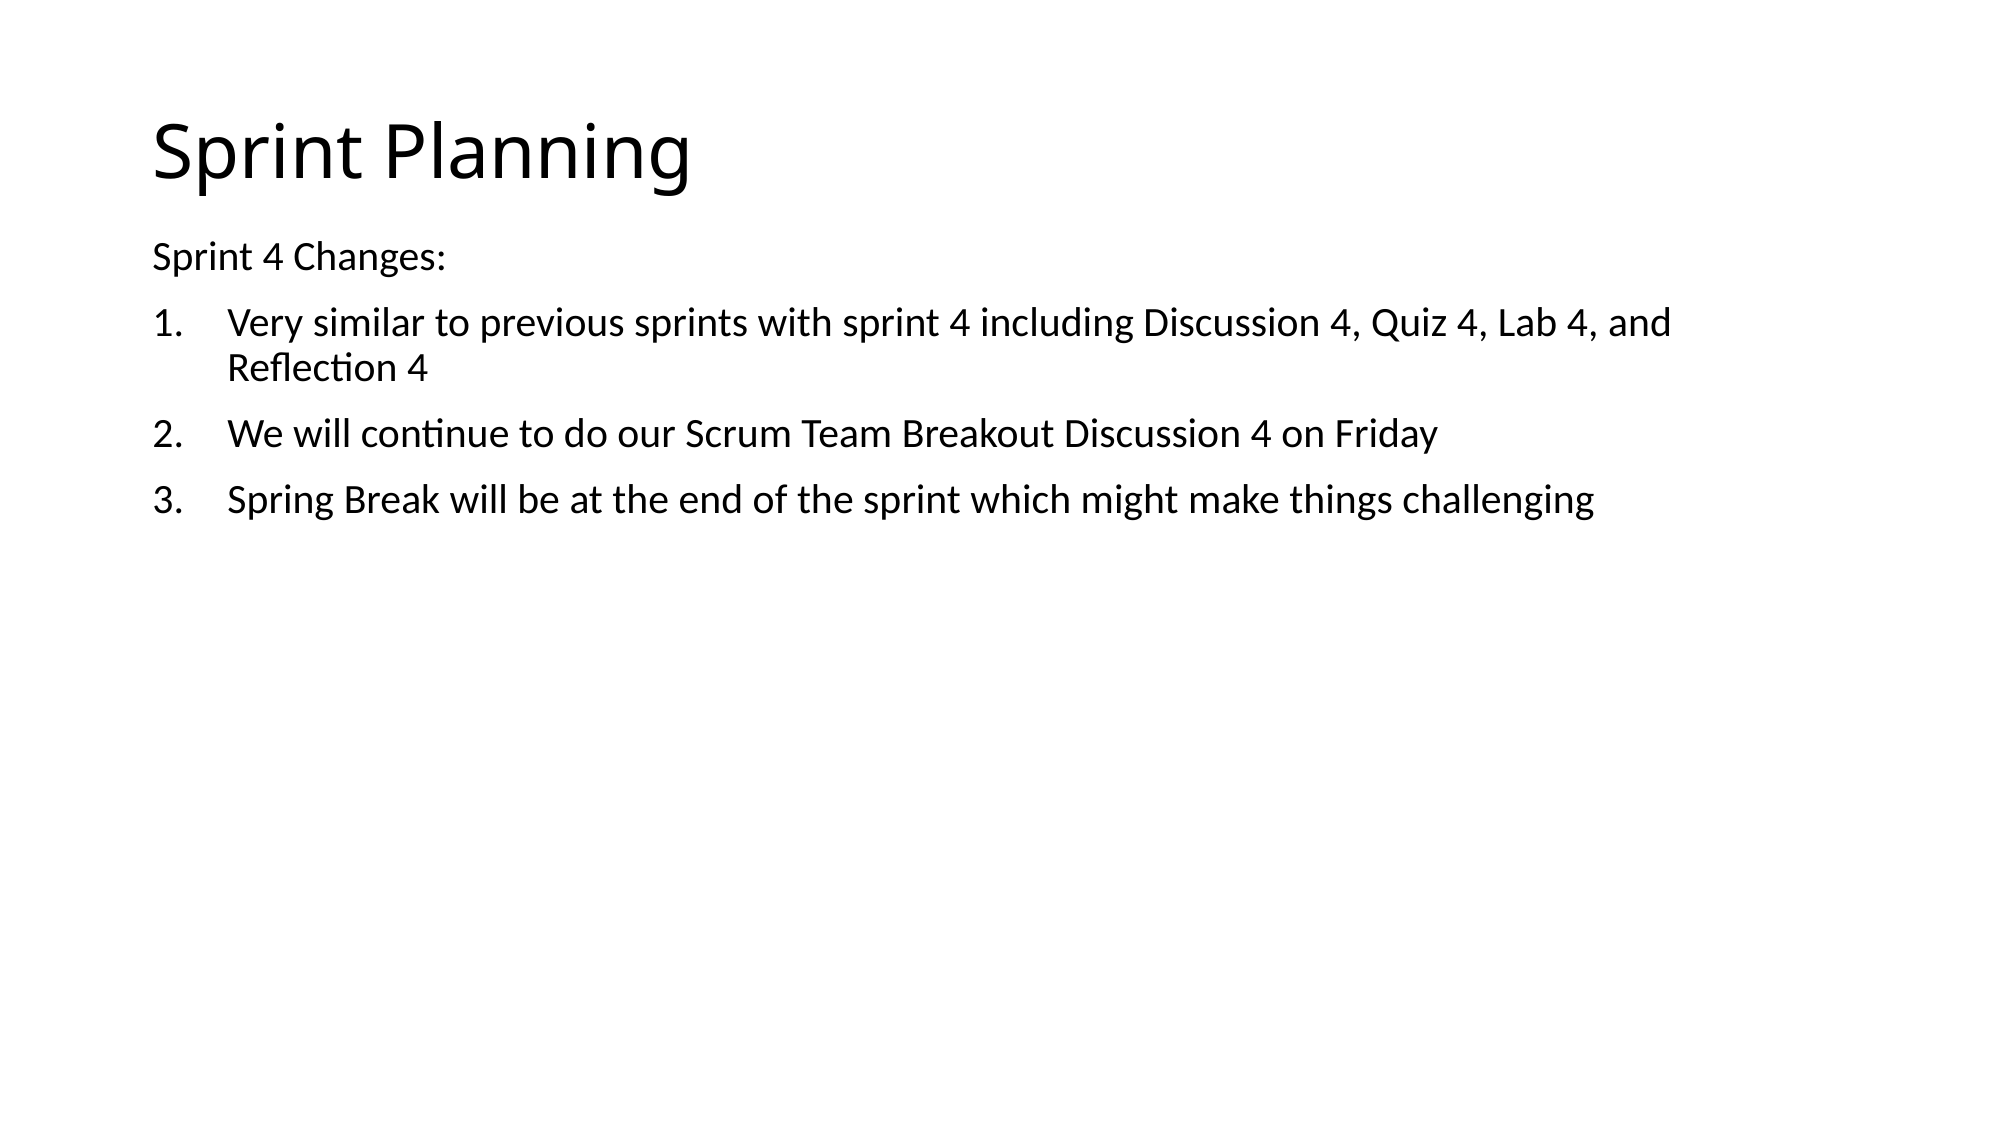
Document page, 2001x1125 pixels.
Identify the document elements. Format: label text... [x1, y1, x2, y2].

title Sprint Planning [137, 92, 1863, 215]
list Sprint 4 Changes: Very similar to previous sprints with sprint 4 including Discussion 4, Quiz 4, Lab 4, and Reflection 4 We will continue to do our Scrum Team Breakout Discussion 4 on Friday Spring Break will be at the end of the sprint which might make things challenging [137, 226, 1863, 1032]
